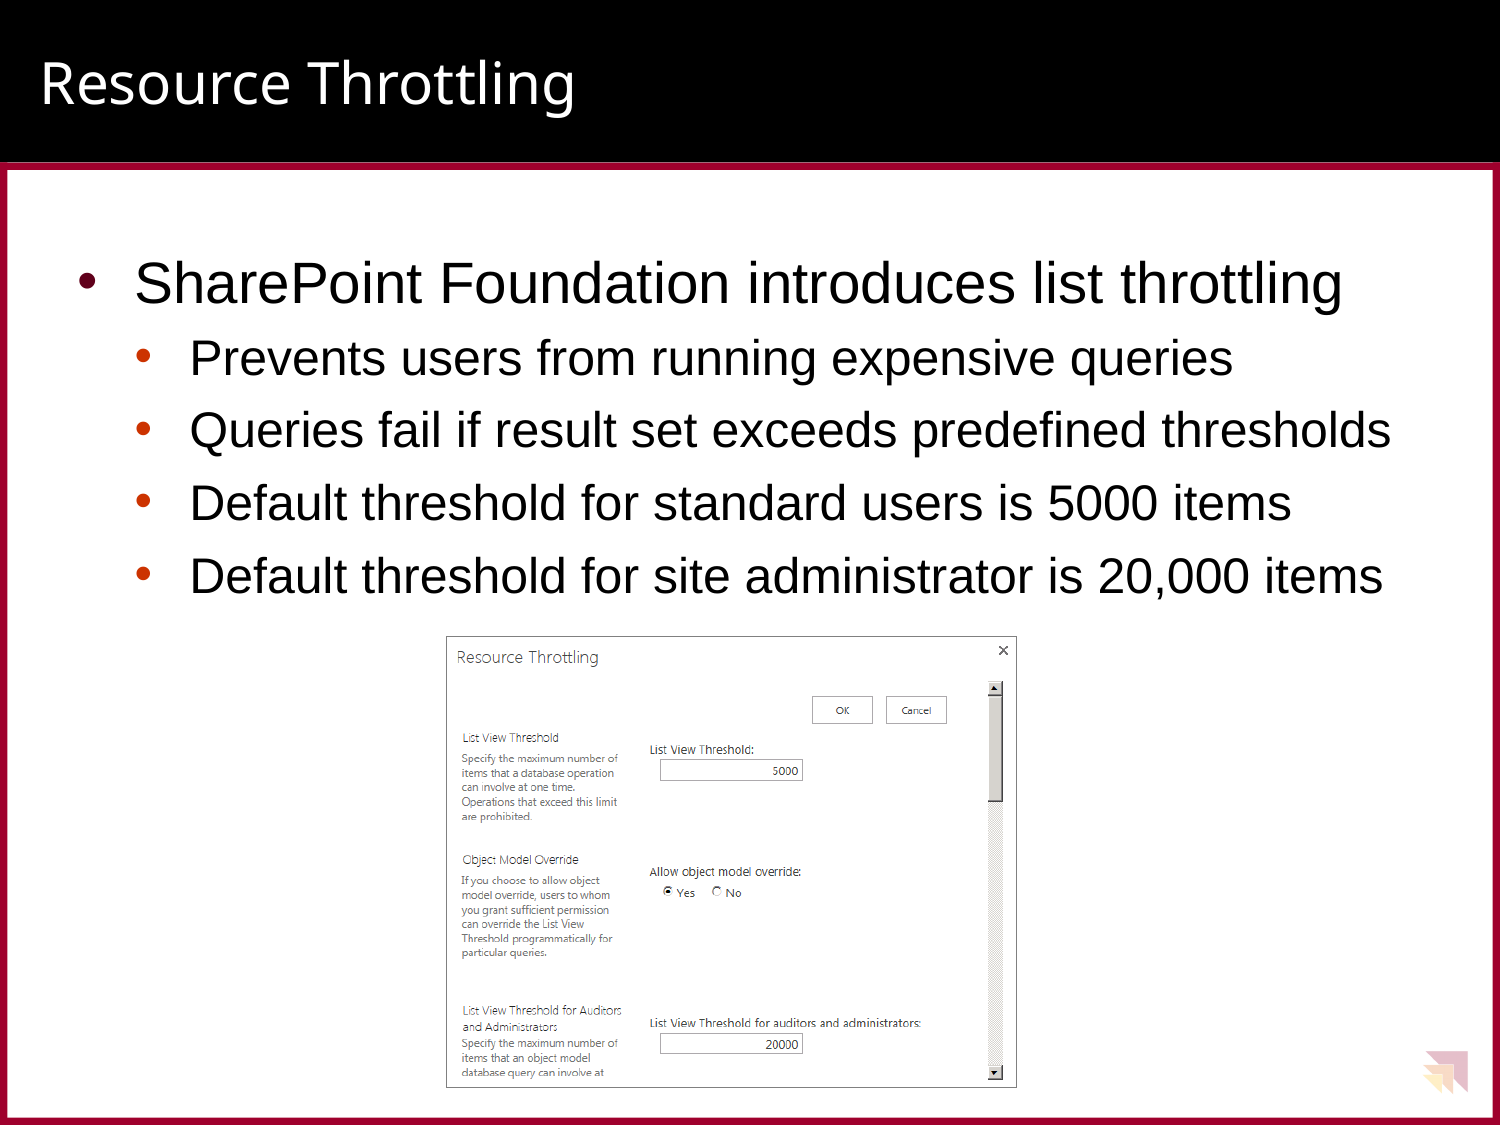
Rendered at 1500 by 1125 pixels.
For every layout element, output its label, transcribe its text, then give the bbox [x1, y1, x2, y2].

list SharePoint Foundation introduces list throttling Prevents users from running expensive queries Queries fail if result set exceeds predefined thresholds Default threshold for standard users is 5000 items Default threshold for site administrator is 20,000 items [62, 237, 1438, 1088]
picture [445, 635, 1017, 1088]
title Resource Throttling [24, 12, 1438, 150]
